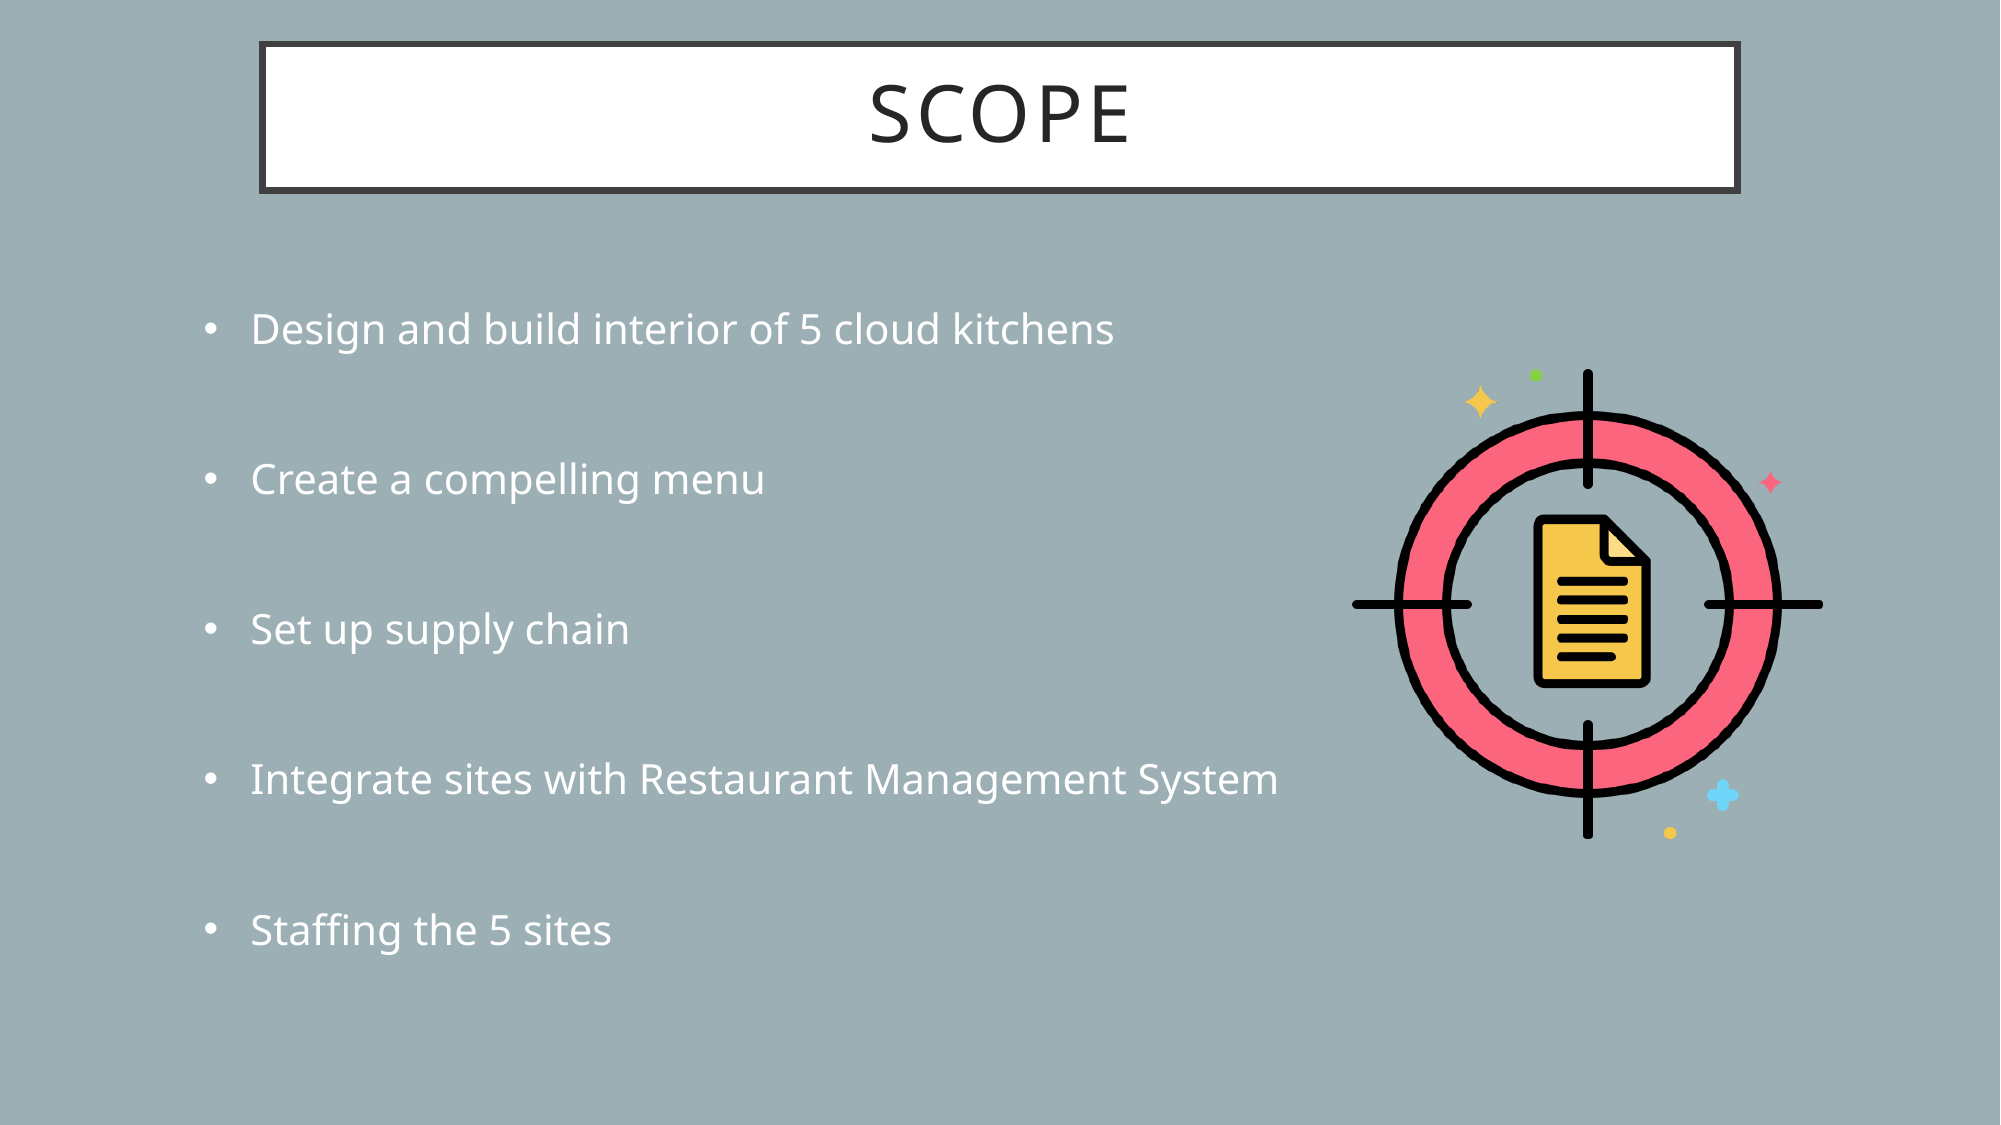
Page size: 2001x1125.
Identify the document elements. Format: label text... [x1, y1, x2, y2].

text_box Design and build interior of 5 cloud kitchens Create a compelling menu Set up supply chain Integrate sites with Restaurant Management System Staffing the 5 sites [188, 295, 1295, 961]
title scope [259, 41, 1741, 194]
picture [1352, 369, 1823, 840]
